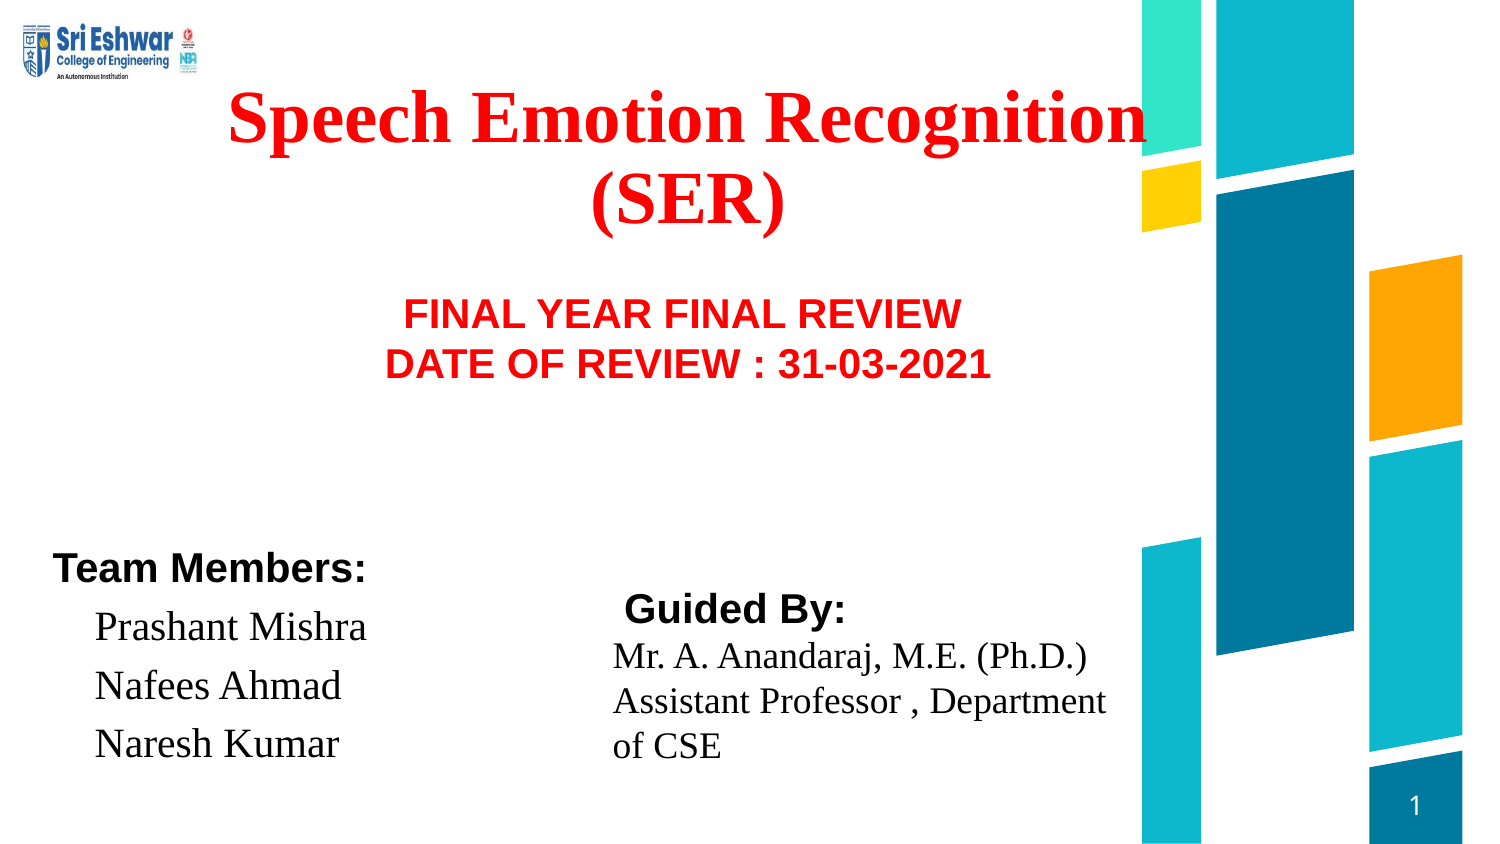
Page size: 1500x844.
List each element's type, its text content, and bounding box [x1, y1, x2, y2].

picture [17, 20, 201, 82]
text_box 1 [1369, 768, 1463, 844]
title Speech Emotion Recognition (SER) [187, 264, 1190, 330]
text_box FINAL YEAR FINAL REVIEW DATE OF REVIEW : 31-03-2021 [313, 279, 1064, 445]
text_box Guided By: Mr. A. Anandaraj, M.E. (Ph.D.) Assistant Professor , Department of CSE [597, 503, 1128, 774]
text_box Team Members: Prashant Mishra Nafees Ahmad Naresh Kumar [37, 463, 788, 824]
